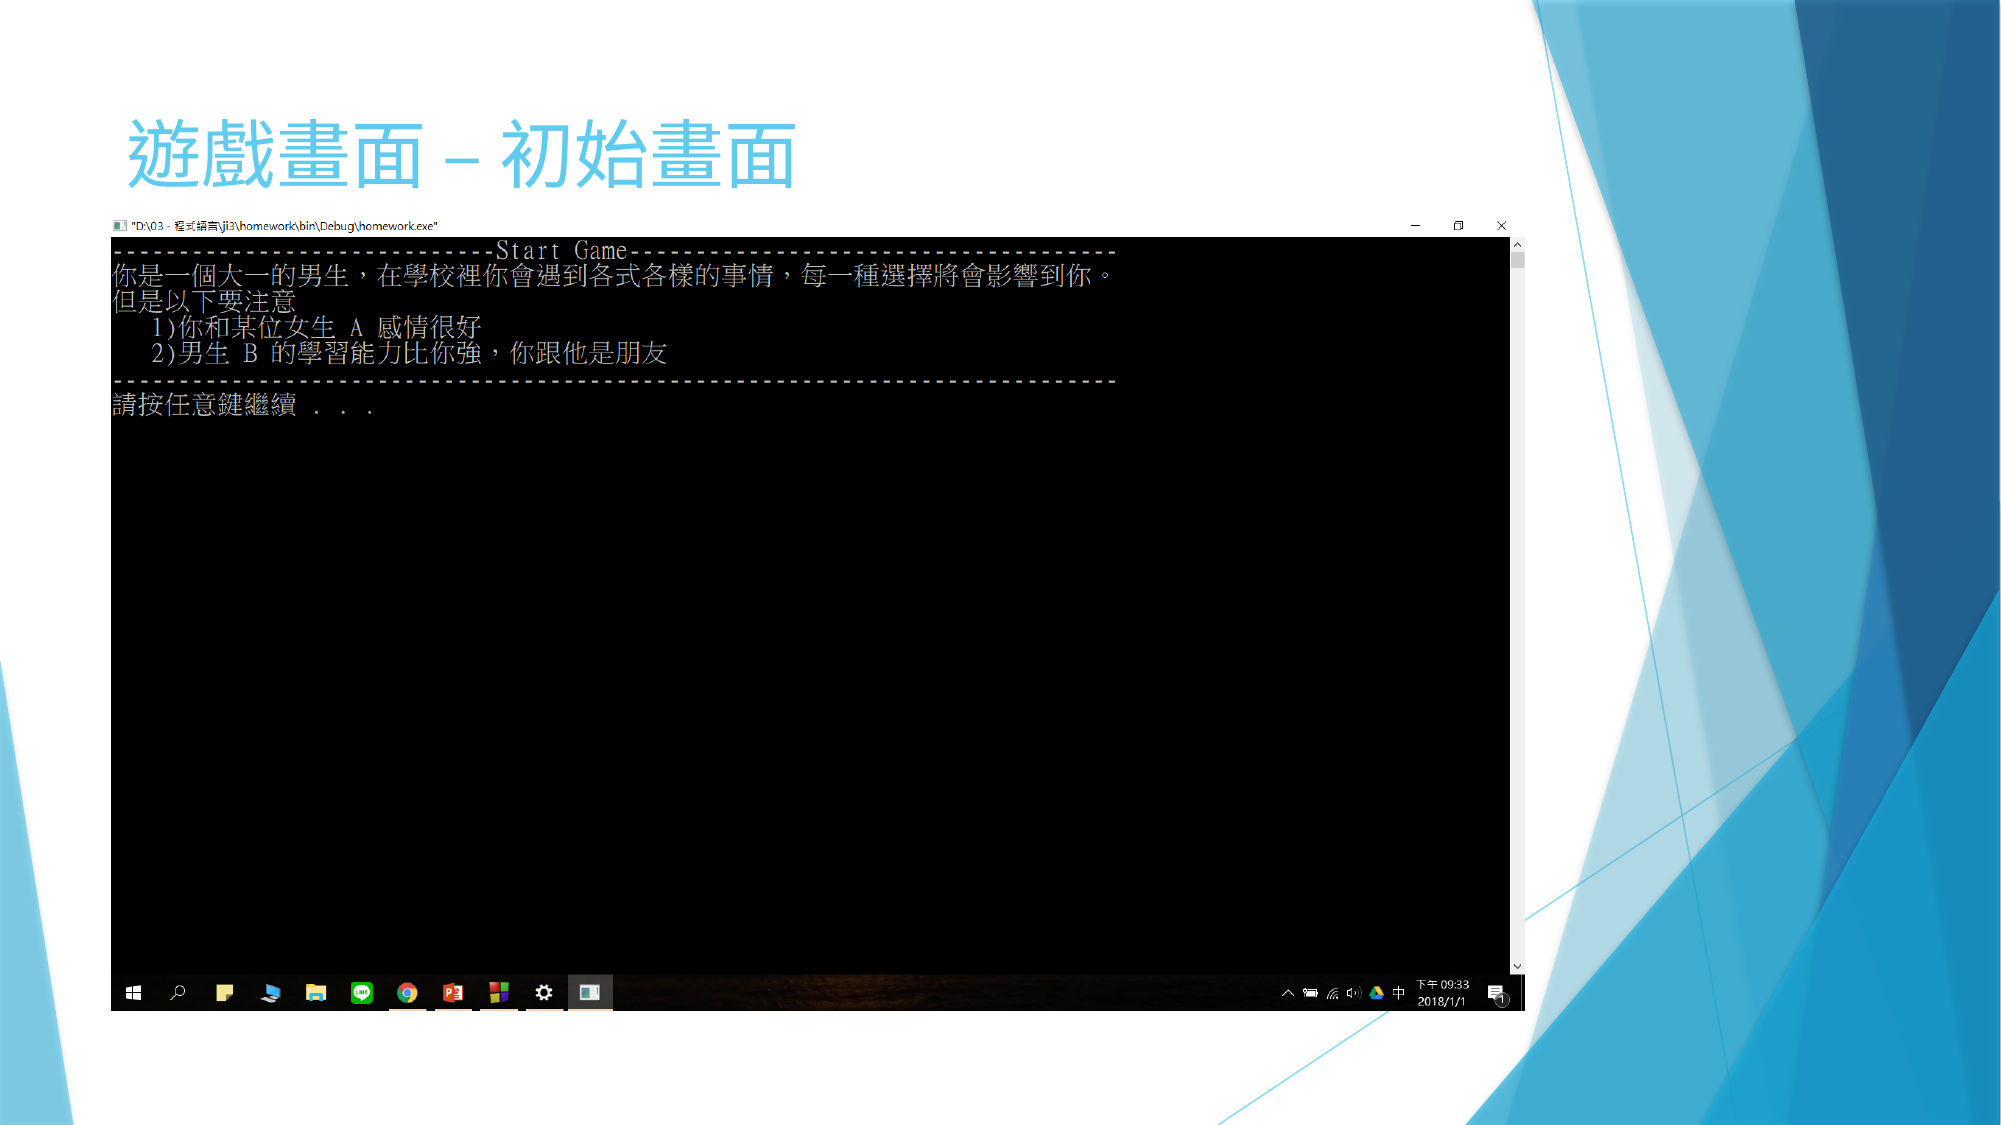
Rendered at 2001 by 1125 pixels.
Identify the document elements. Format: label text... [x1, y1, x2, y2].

title 遊戲畫面 – 初始畫面 [111, 99, 1522, 214]
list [110, 215, 1525, 1012]
